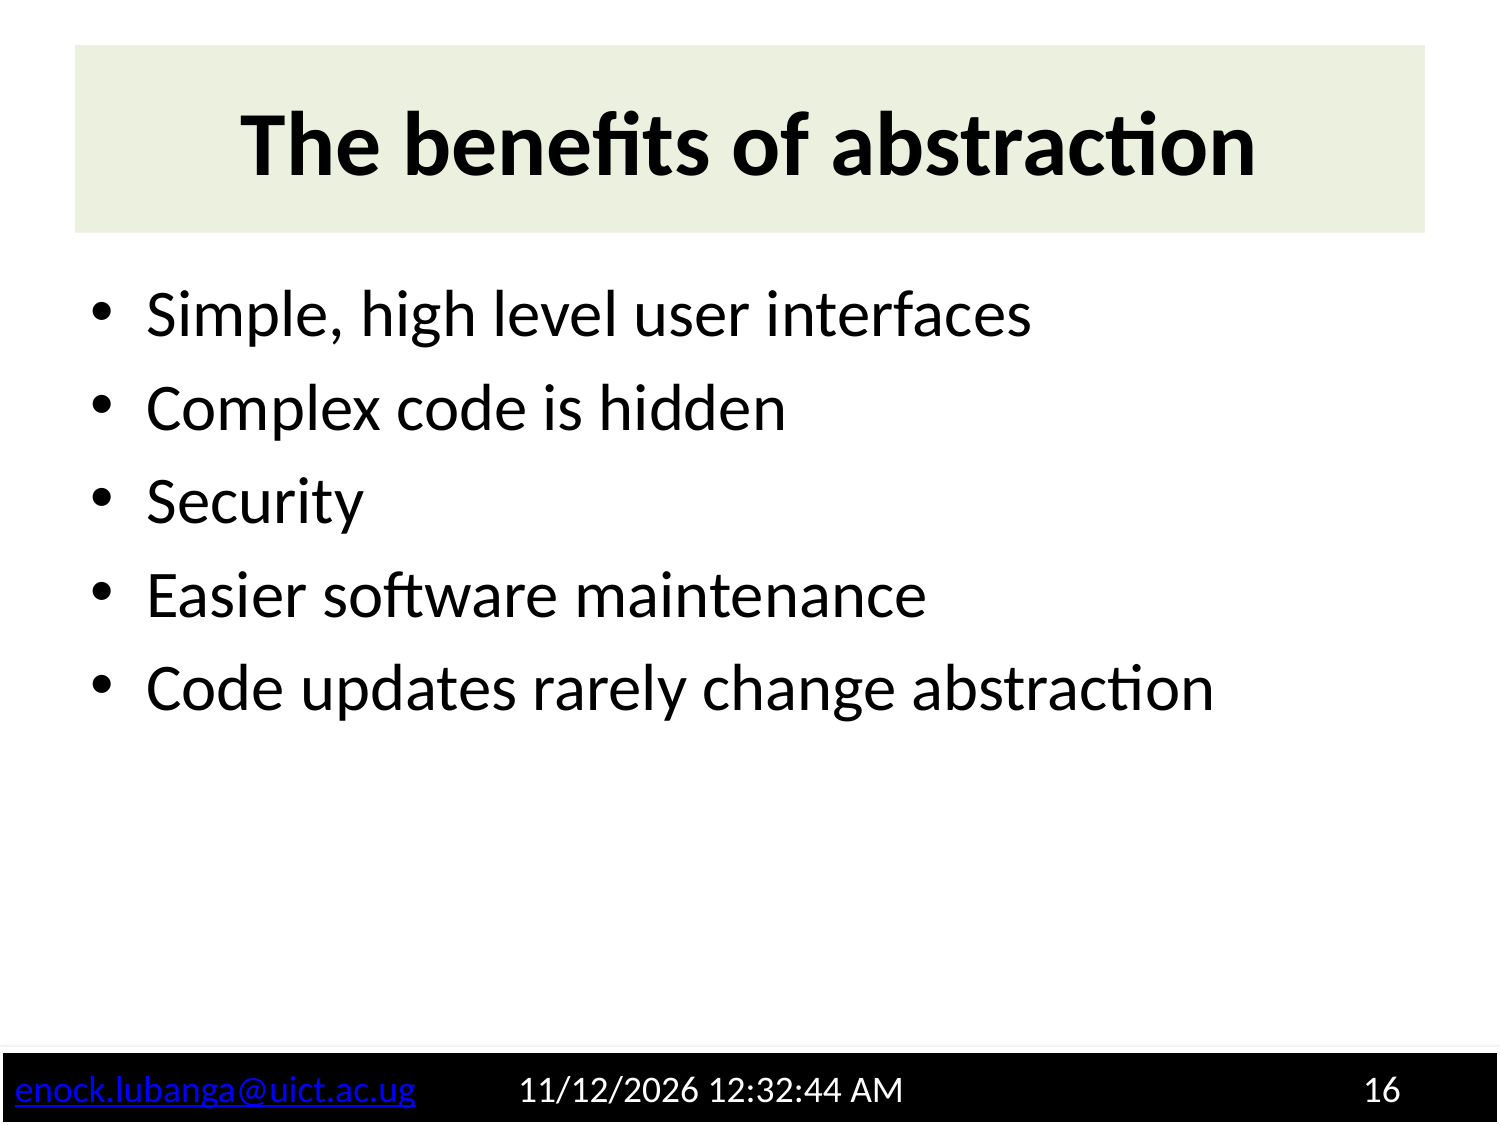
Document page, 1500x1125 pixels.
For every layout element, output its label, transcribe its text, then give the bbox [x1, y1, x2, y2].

list Simple, high level user interfaces Complex code is hidden Security Easier software maintenance Code updates rarely change abstraction [75, 262, 1425, 1005]
title The benefits of abstraction [75, 45, 1425, 233]
